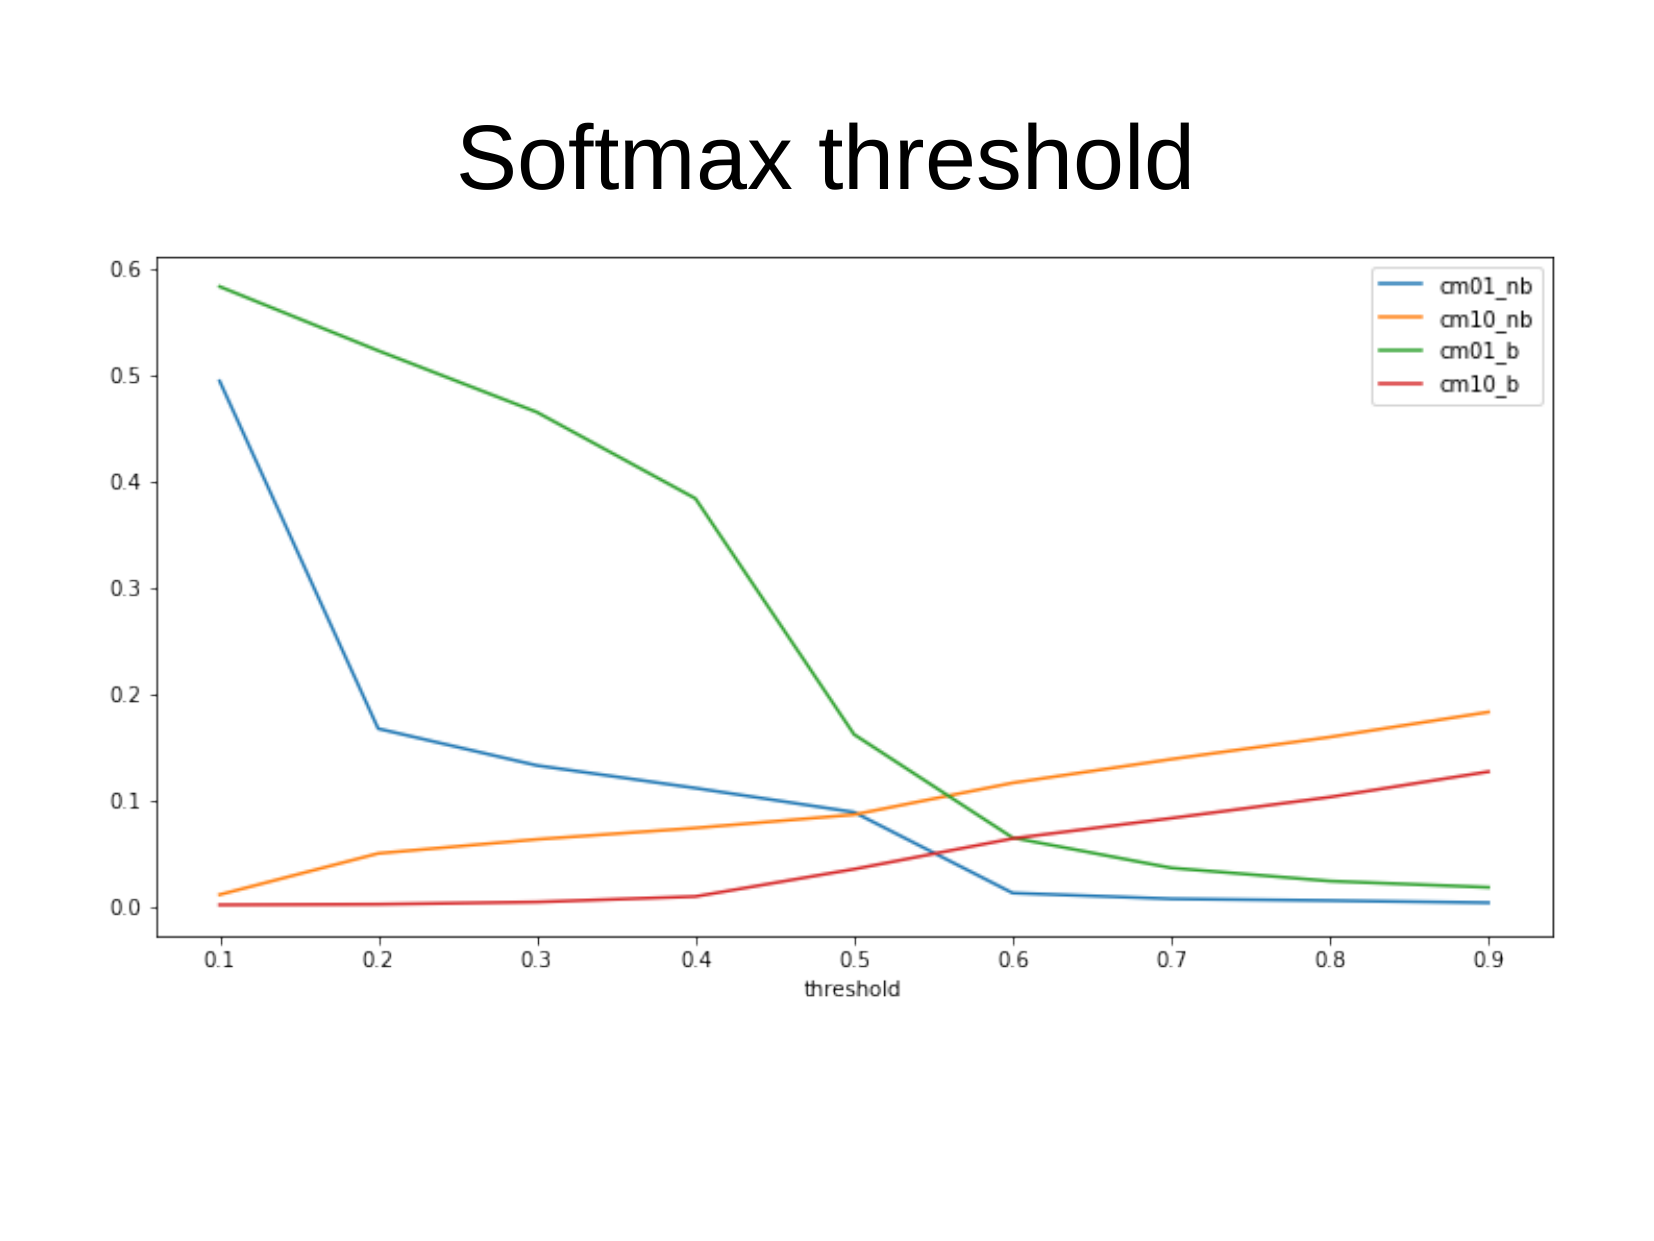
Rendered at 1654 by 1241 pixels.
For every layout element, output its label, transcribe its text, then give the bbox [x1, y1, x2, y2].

picture [93, 234, 1574, 1016]
text_box Softmax threshold [82, 49, 1571, 257]
